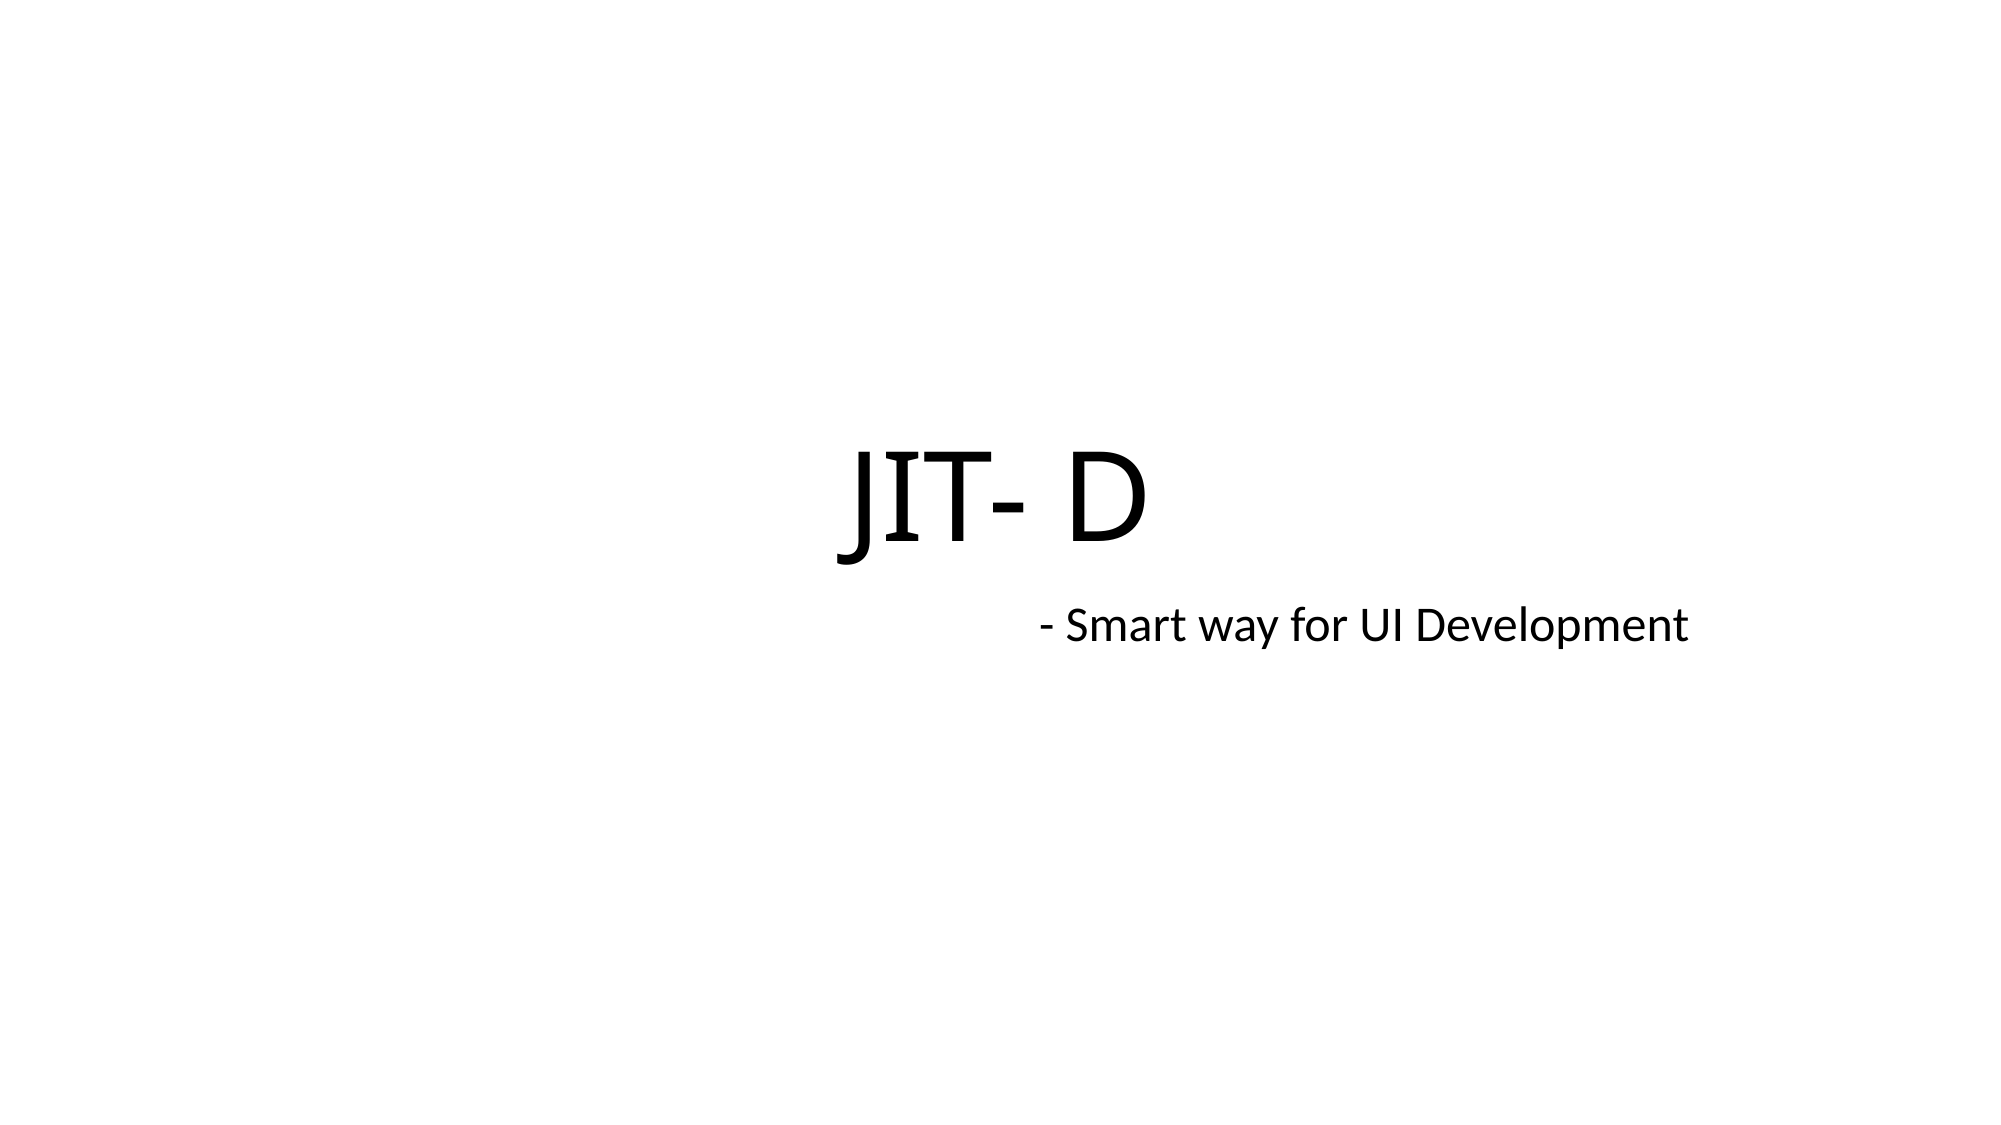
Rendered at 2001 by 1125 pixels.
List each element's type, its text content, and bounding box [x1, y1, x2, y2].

subtitle - Smart way for UI Development [978, 590, 1750, 863]
title JIT- D [249, 184, 1750, 576]
